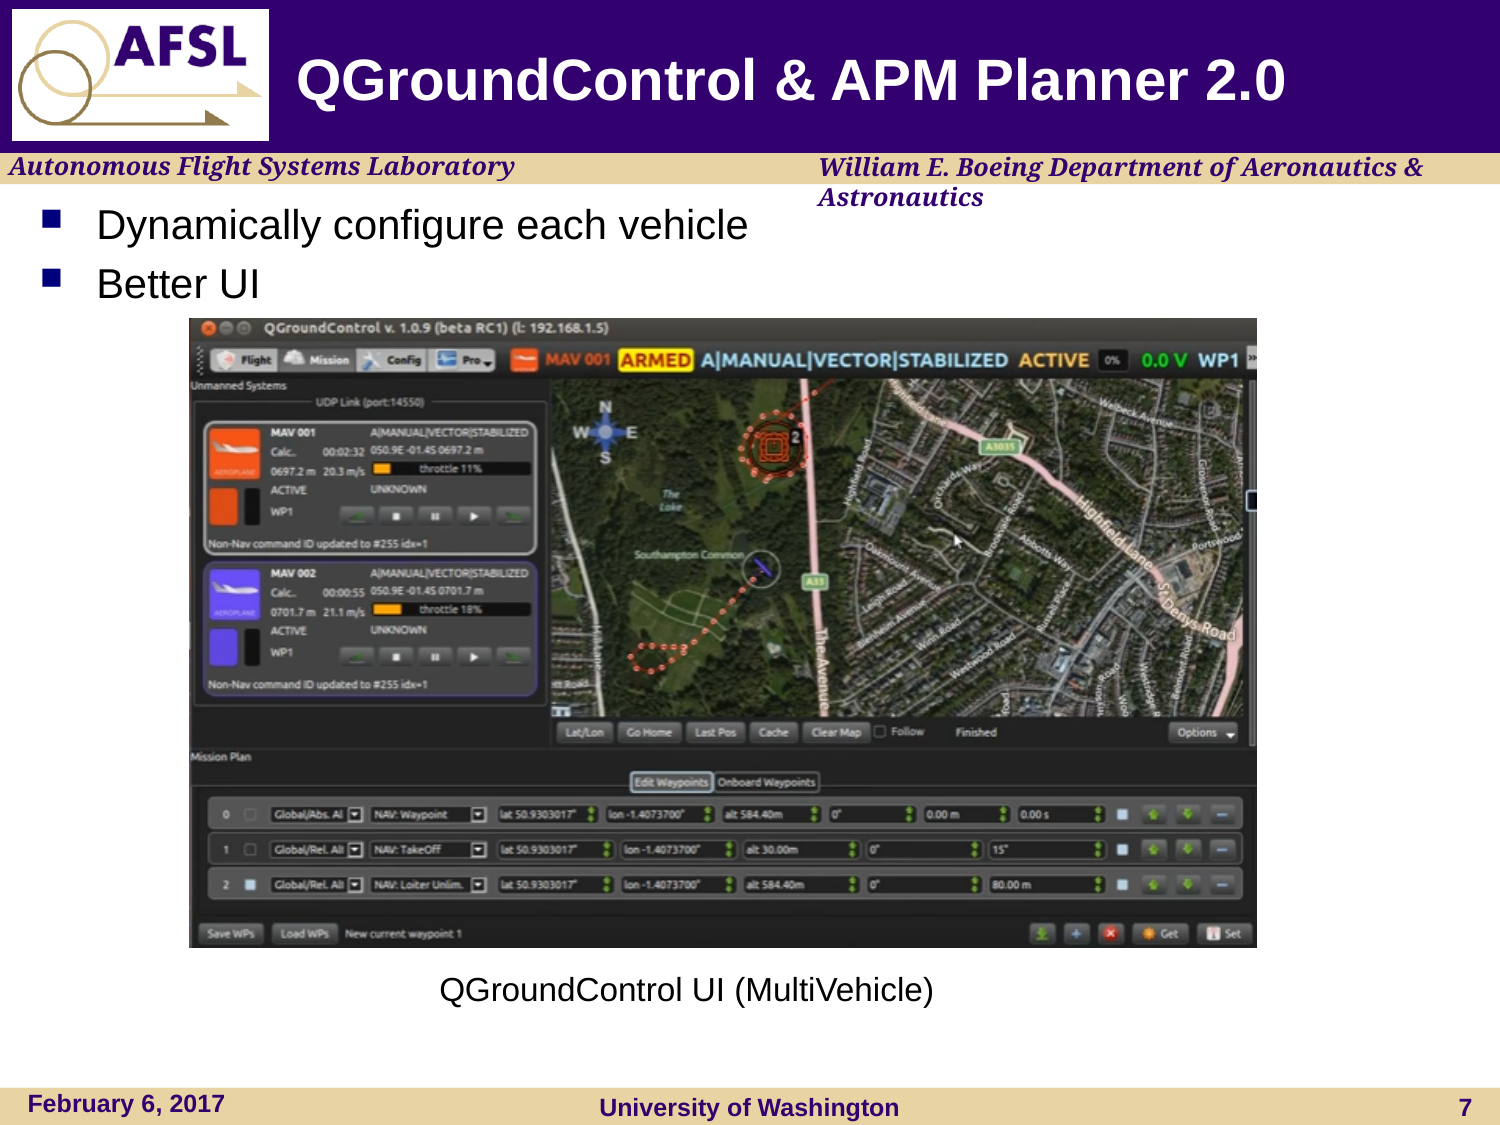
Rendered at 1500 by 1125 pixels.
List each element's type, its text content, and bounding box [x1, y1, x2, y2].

slide_number 7 [1137, 1087, 1488, 1125]
text_box QGroundControl UI (MultiVehicle) [424, 960, 1076, 1015]
list Dynamically configure each vehicle Better UI [24, 190, 1422, 1075]
footer University of Washington [399, 1087, 1101, 1125]
title QGroundControl & APM Planner 2.0 [281, 14, 1468, 140]
picture [189, 317, 1258, 948]
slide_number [12, 1087, 363, 1125]
picture [12, 9, 269, 141]
